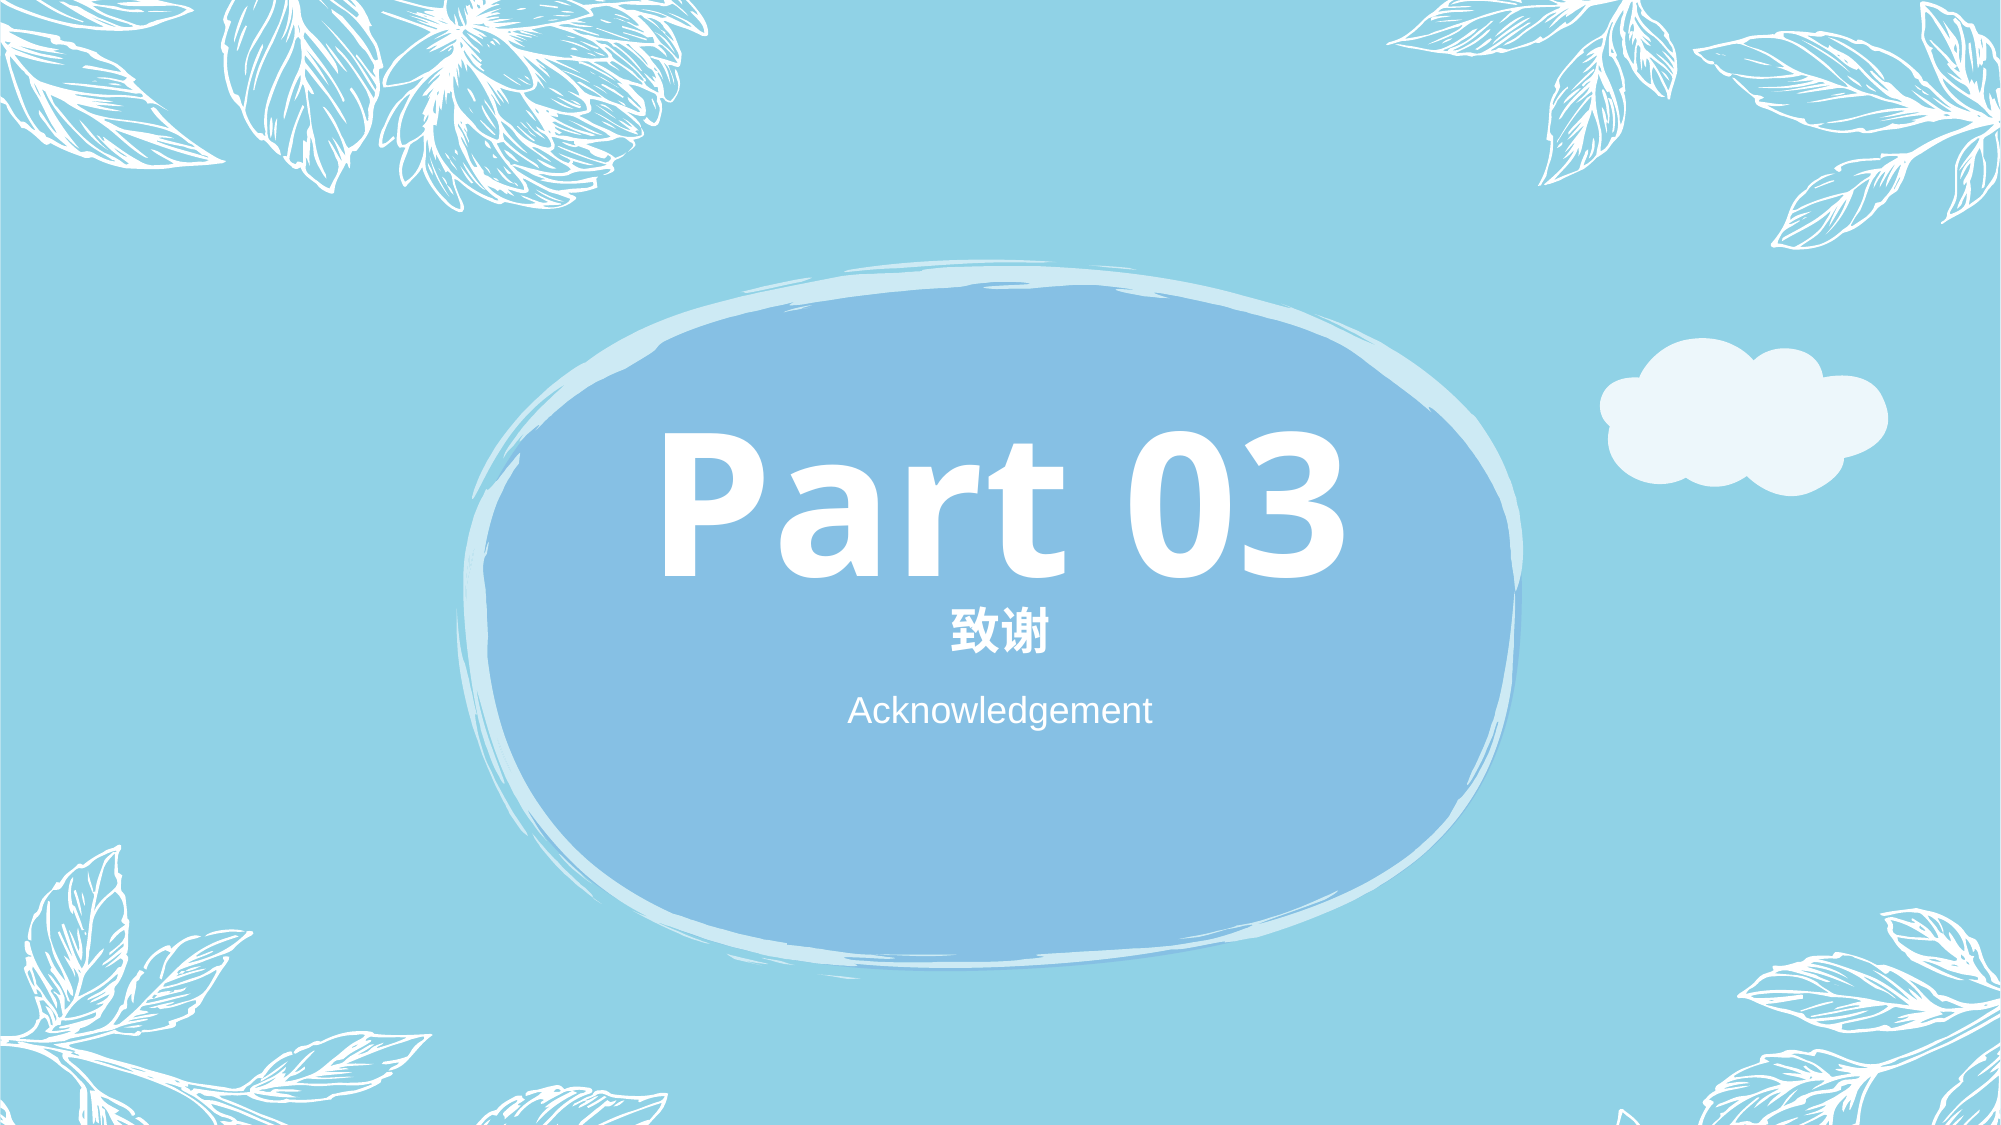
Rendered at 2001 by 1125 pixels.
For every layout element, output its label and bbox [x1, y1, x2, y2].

picture [437, 0, 1563, 1125]
